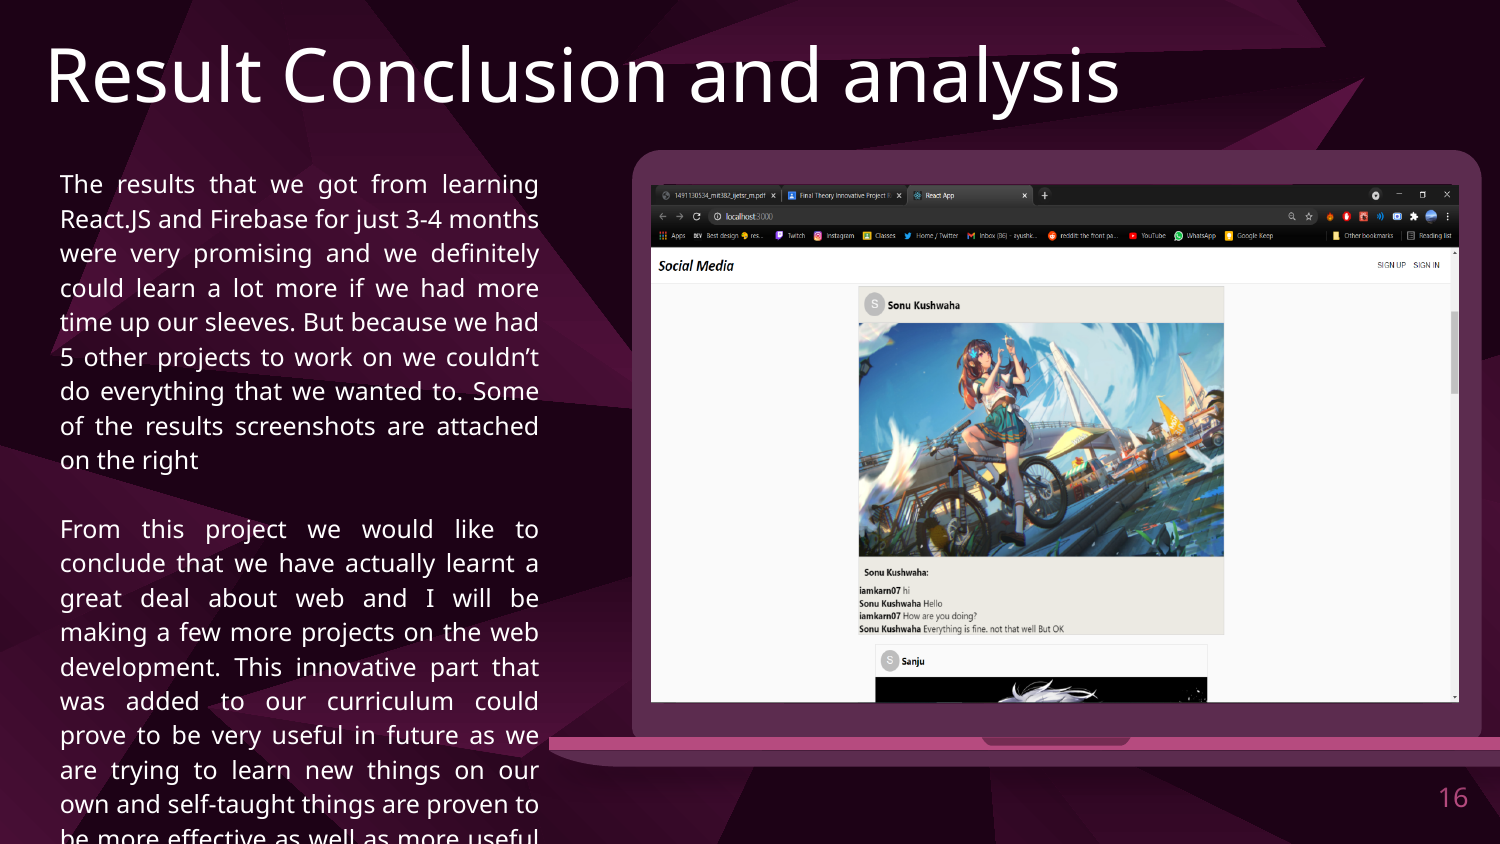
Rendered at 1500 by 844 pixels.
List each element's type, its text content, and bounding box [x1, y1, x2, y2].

list [41, 141, 605, 301]
text_box The results that we got from learning React.JS and Firebase for just 3-4 months were very promising and we definitely could learn a lot more if we had more time up our sleeves. But because we had 5 other projects to work on we couldn’t do everything that we wanted to. Some of the results screenshots are attached on the right From this project we would like to conclude that we have actually learnt a great deal about web and I will be making a few more projects on the web development. This innovative part that was added to our curriculum could prove to be very useful in future as we are trying to learn new things on our own and self-taught things are proven to be more effective as well as more useful for a person. [44, 149, 556, 824]
text_box Result Conclusion and analysis [44, 20, 1500, 119]
slide_number 16 [1402, 798, 1469, 832]
picture [651, 185, 1459, 703]
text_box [548, 149, 1500, 767]
